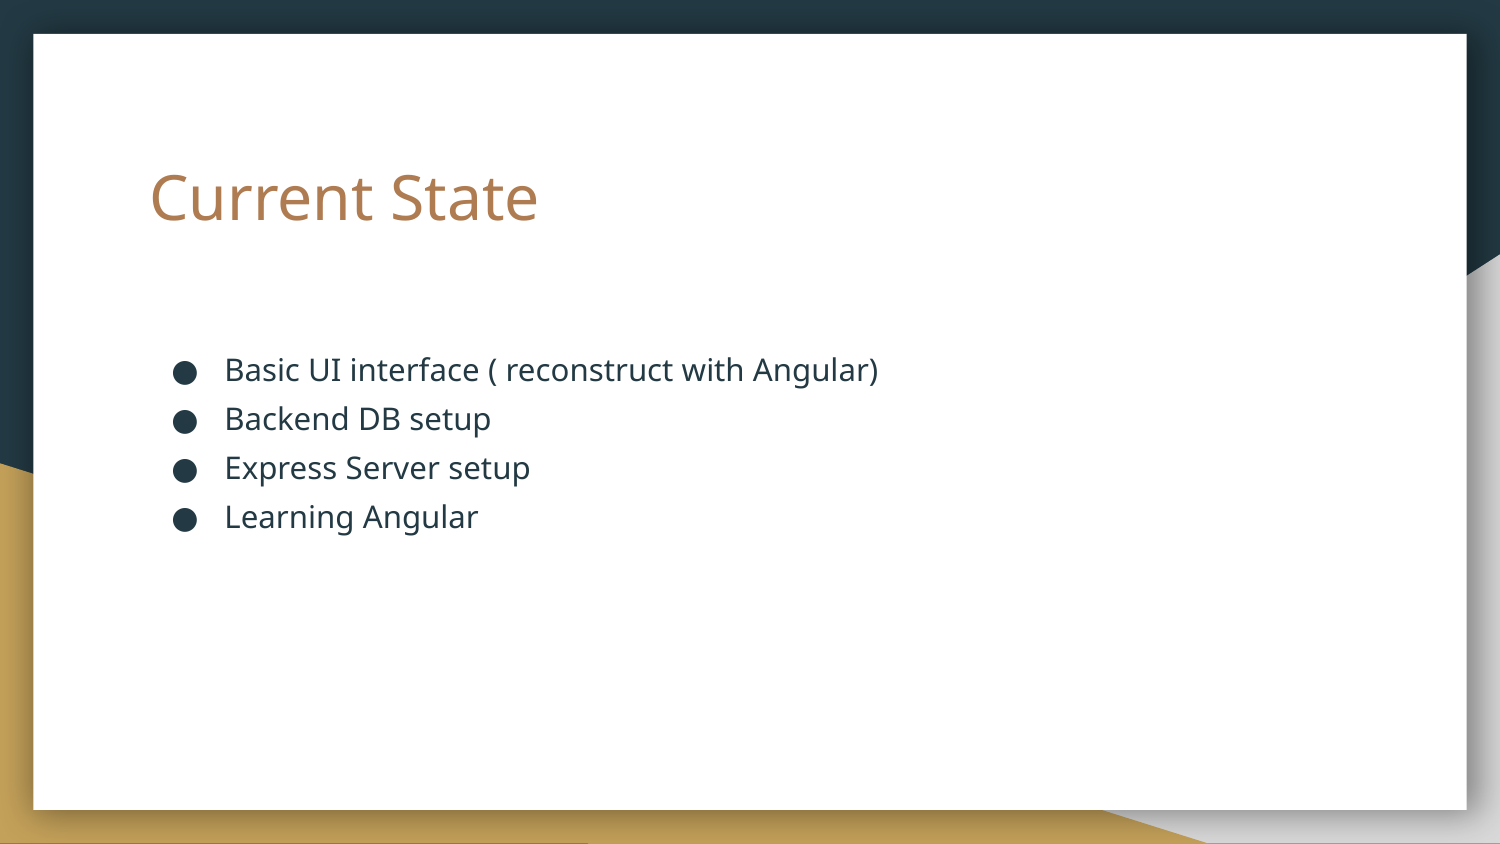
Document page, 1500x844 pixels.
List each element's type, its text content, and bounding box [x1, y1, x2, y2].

title Current State [134, 138, 1366, 296]
list Basic UI interface ( reconstruct with Angular) Backend DB setup Express Server setup Learning Angular [134, 326, 1366, 729]
